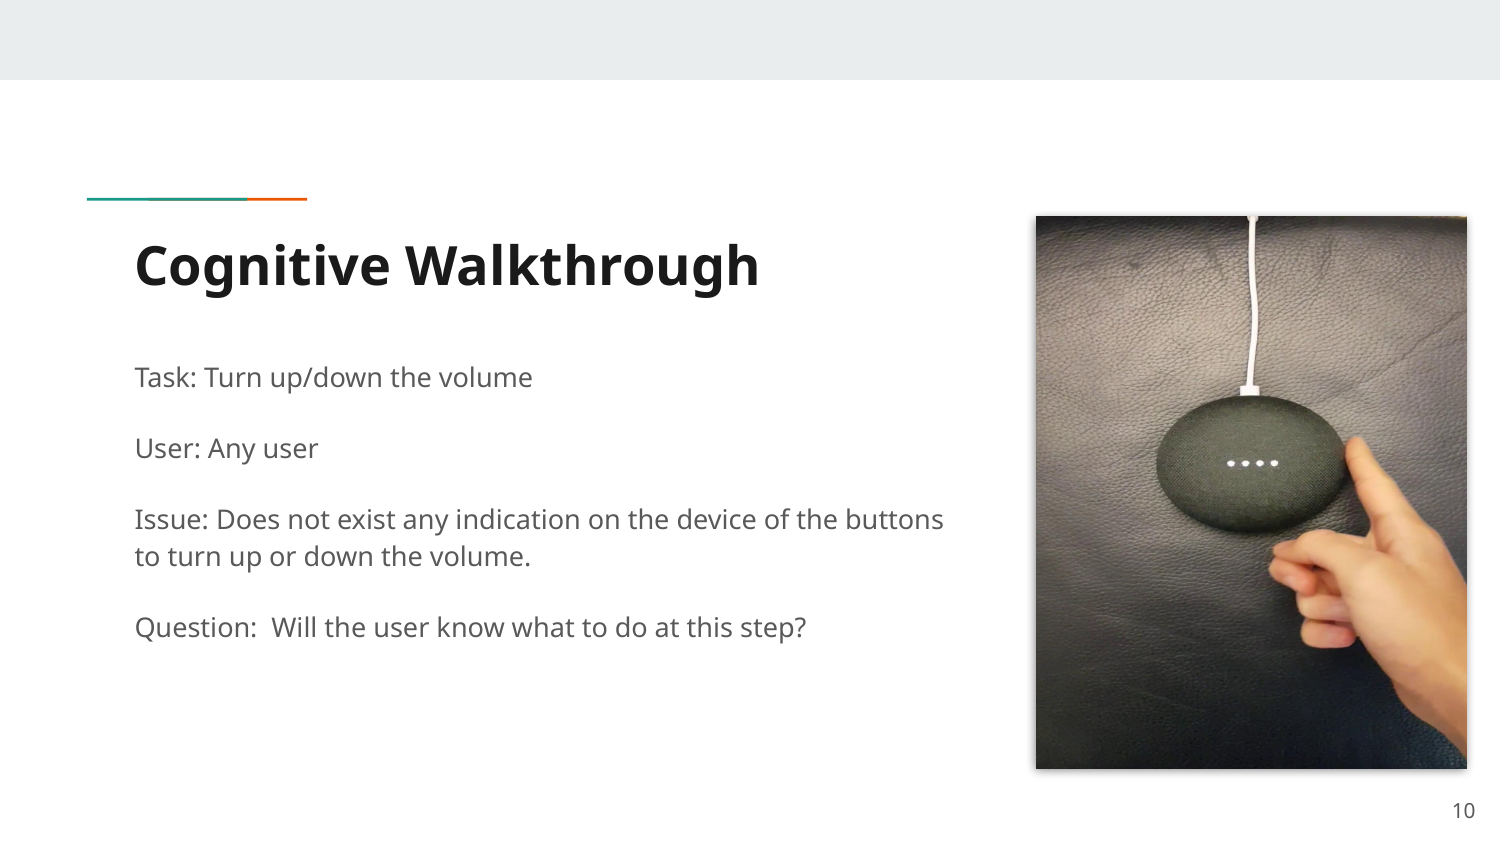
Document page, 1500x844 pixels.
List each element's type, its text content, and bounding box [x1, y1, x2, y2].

title Cognitive Walkthrough [119, 216, 1030, 305]
slide_number ‹#› [1400, 779, 1491, 844]
picture [1035, 215, 1468, 769]
list Task: Turn up/down the volume User: Any user Issue: Does not exist any indication on the device of the buttons to turn up or down the volume. Question: Will the user know what to do at this step? [119, 341, 986, 721]
